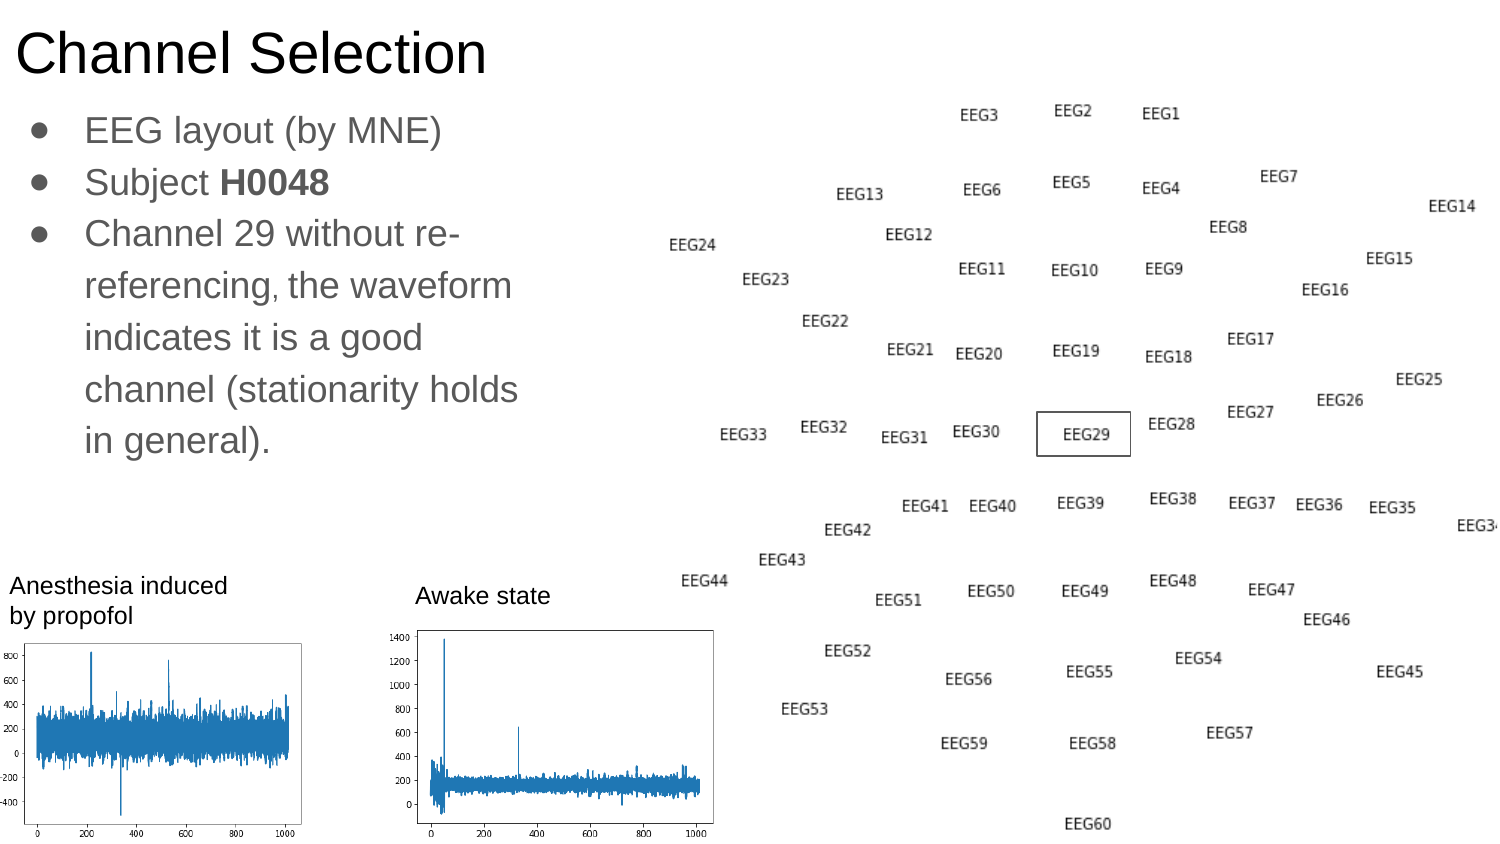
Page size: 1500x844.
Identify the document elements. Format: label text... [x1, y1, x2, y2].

picture [0, 634, 307, 844]
text_box Awake state [400, 564, 653, 620]
title Channel Selection [0, 0, 1500, 94]
picture [375, 85, 1498, 844]
text_box Anesthesia induced by propofol [0, 555, 272, 632]
list EEG layout (by MNE) Subject H0048 Channel 29 without re-referencing, the waveform indicates it is a good channel (stationarity holds in general). [0, 84, 550, 469]
